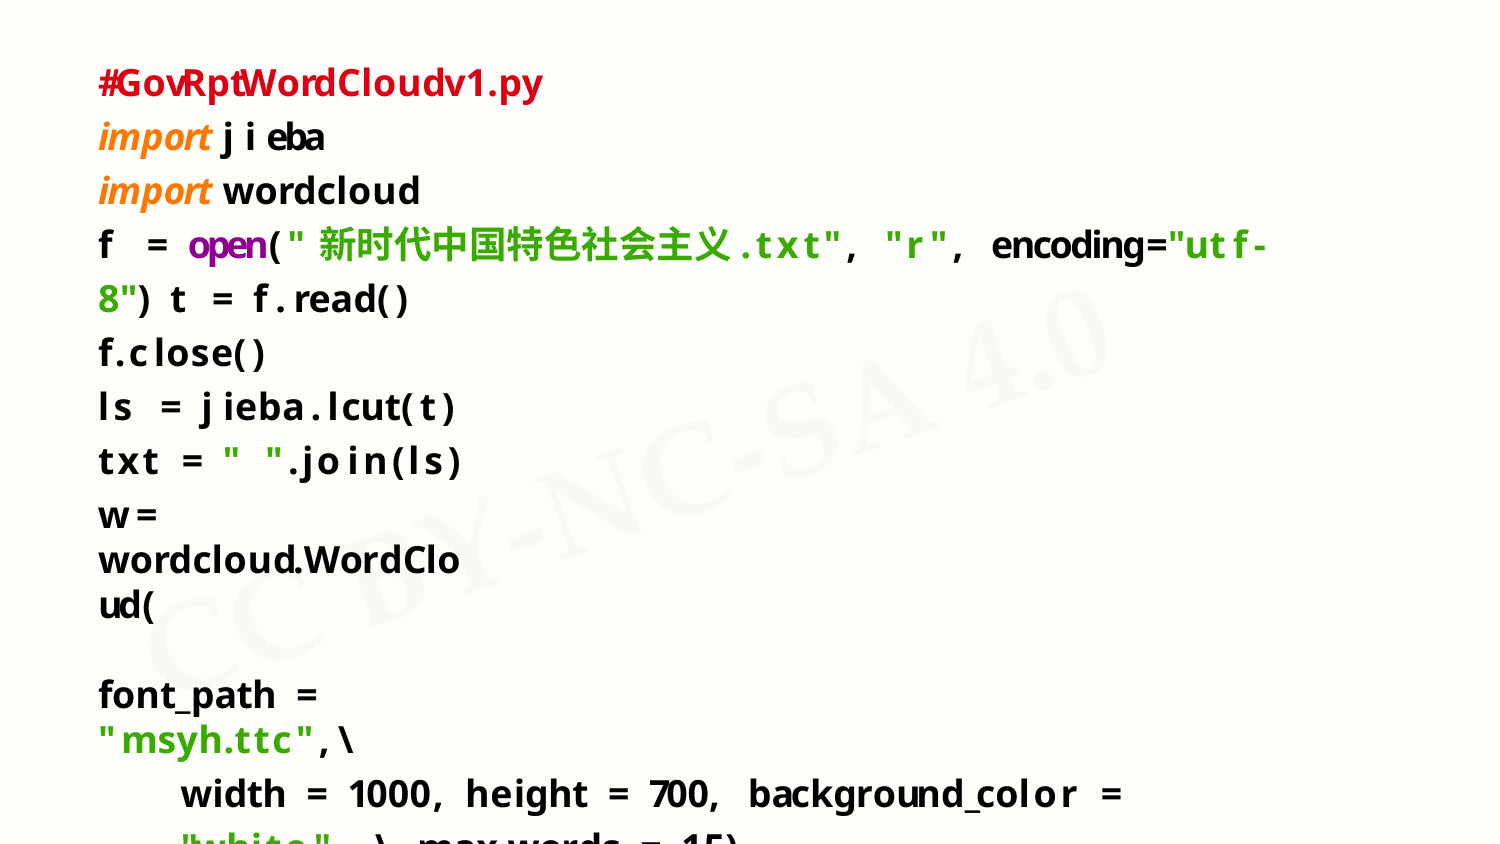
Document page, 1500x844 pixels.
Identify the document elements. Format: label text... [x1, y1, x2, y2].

text_box #GovRptWordCloudv1.py import jieba import wordcloud f = open("新时代中国特色社会主义.txt", "r", encoding="utf-8") t = f.read() f.close() ls = jieba.lcut(t) txt = " ".join(ls) w = wordcloud.WordCloud( font_path = "msyh.ttc",\ width = 1000, height = 700, background_color = "white", \ max_words = 15) w.generate(txt) w.to_file("grwordcloud.png") [96, 59, 1356, 844]
